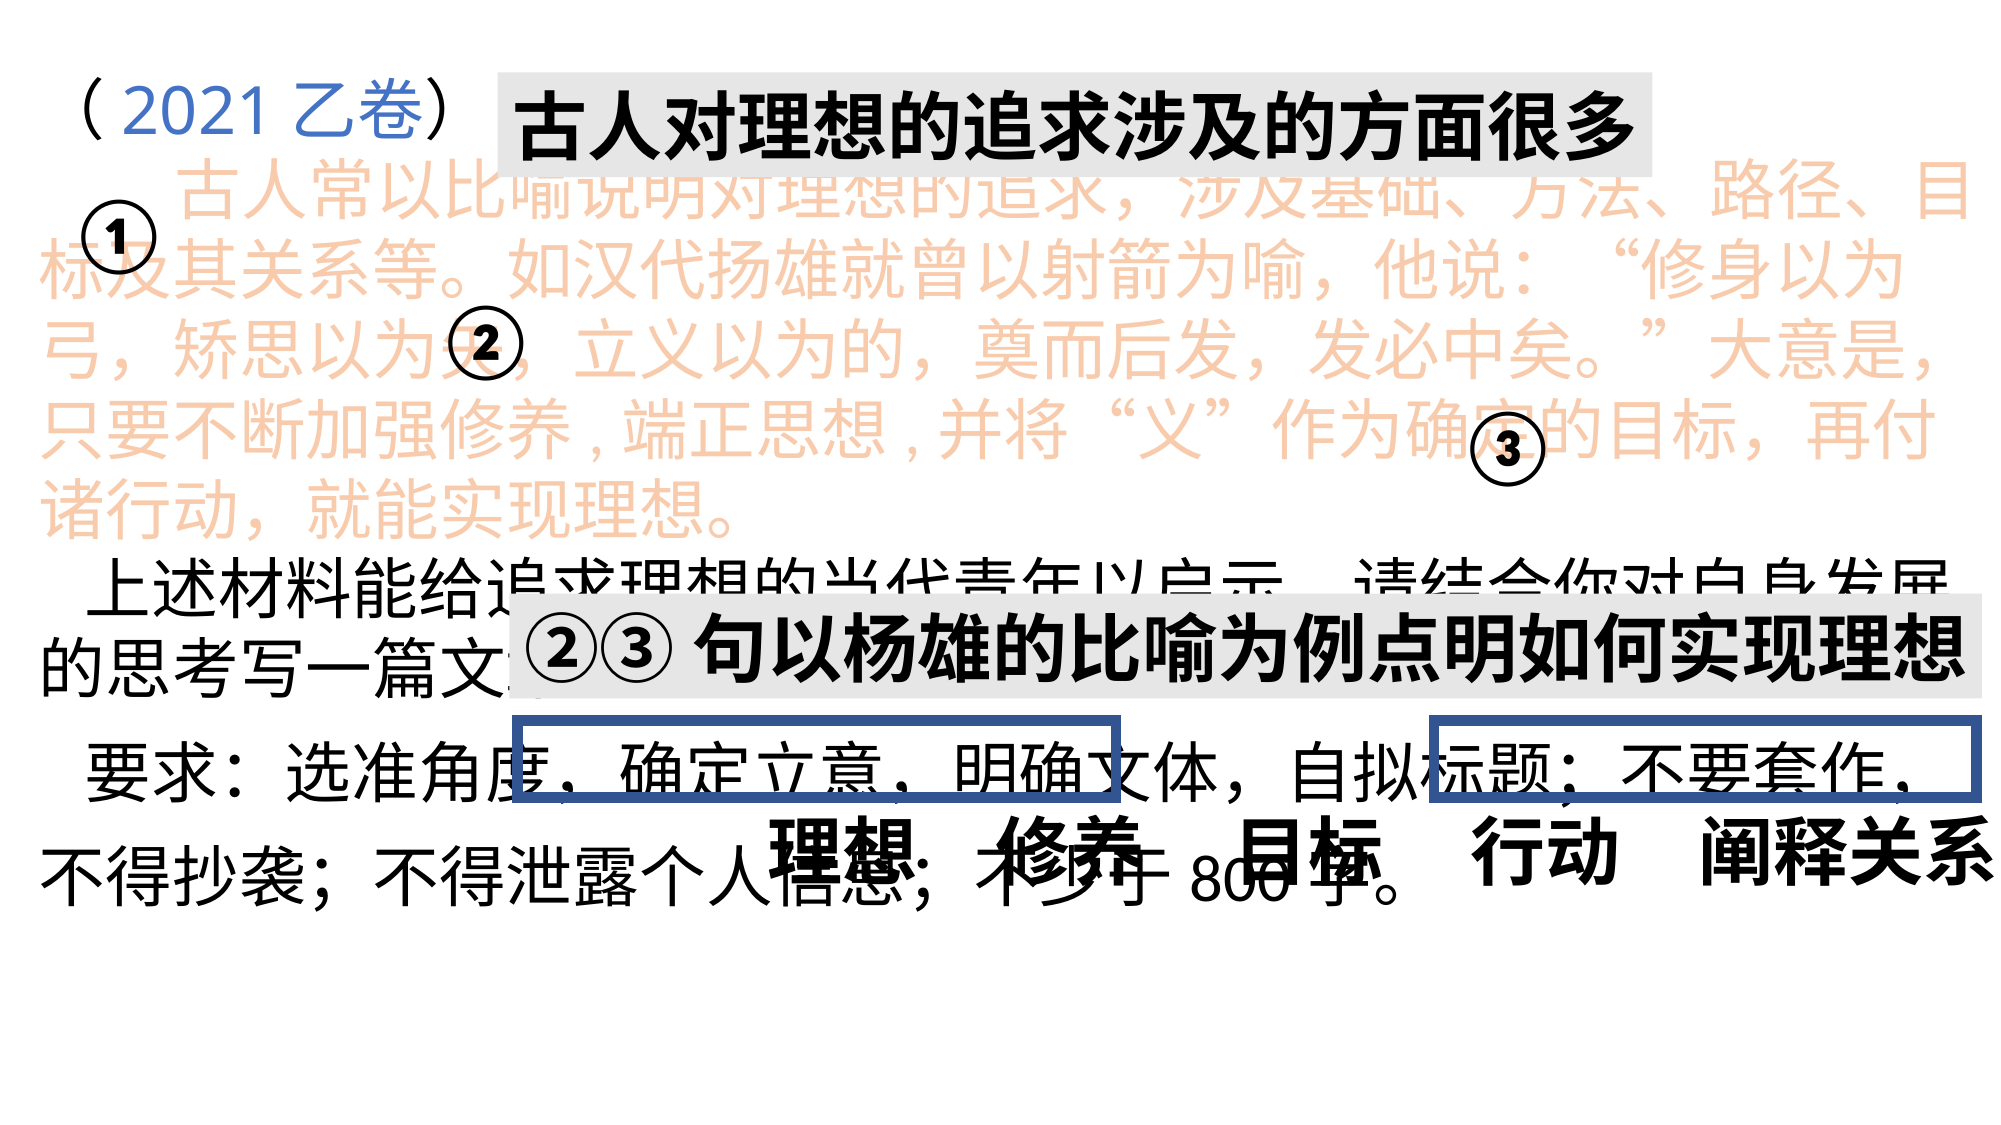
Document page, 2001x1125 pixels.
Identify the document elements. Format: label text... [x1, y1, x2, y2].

text_box （2021乙卷）22. 阅读下面的材料，根据要求写作。 古人常以比喻说明对理想的追求，涉及基础、方法、路径、目标及其关系等。如汉代扬雄就曾以射箭为喻，他说：“修身以为弓，矫思以为矢，立义以为的，奠而后发，发必中矣。”大意是，只要不断加强修养,端正思想,并将“义”作为确定的目标，再付诸行动，就能实现理想。 上述材料能给追求理想的当代青年以启示，请结合你对自身发展的思考写一篇文章。 要求：选准角度，确定立意，明确文体，自拟标题；不要套作，不得抄袭；不得泄露个人信息；不少于800字。 [24, 60, 2000, 923]
text_box [516, 719, 1117, 798]
text_box 阐释关系 [1684, 797, 2000, 902]
text_box ② [421, 284, 551, 389]
text_box [1433, 719, 1977, 798]
text_box ③ [1443, 389, 1573, 495]
text_box 理想 [753, 798, 933, 902]
text_box 古人对理想的追求涉及的方面很多 [497, 72, 1653, 178]
text_box 目标 [1218, 797, 1399, 902]
text_box ②③句以杨雄的比喻为例点明如何实现理想 [509, 593, 1982, 699]
text_box ① [55, 178, 185, 283]
text_box 修养 [980, 797, 1161, 902]
text_box 行动 [1456, 798, 1636, 902]
